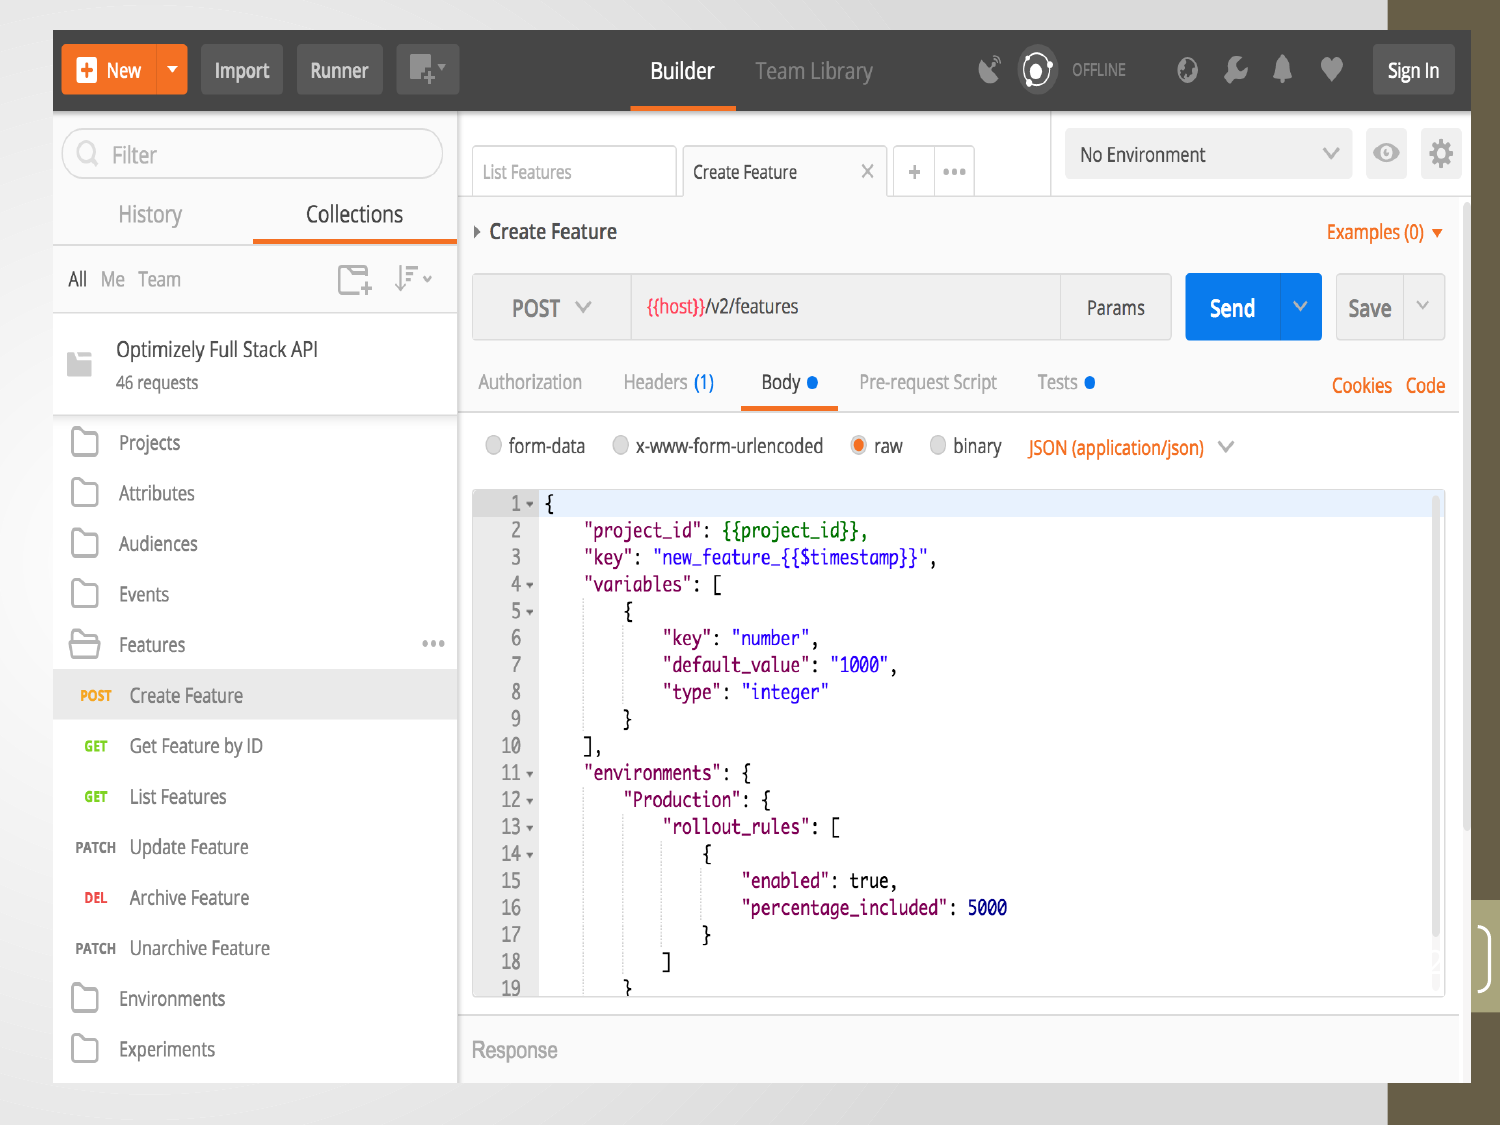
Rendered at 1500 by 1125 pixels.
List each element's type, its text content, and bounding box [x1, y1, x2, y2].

slide_number 22 [1482, 925, 1492, 993]
picture [52, 30, 1472, 1083]
